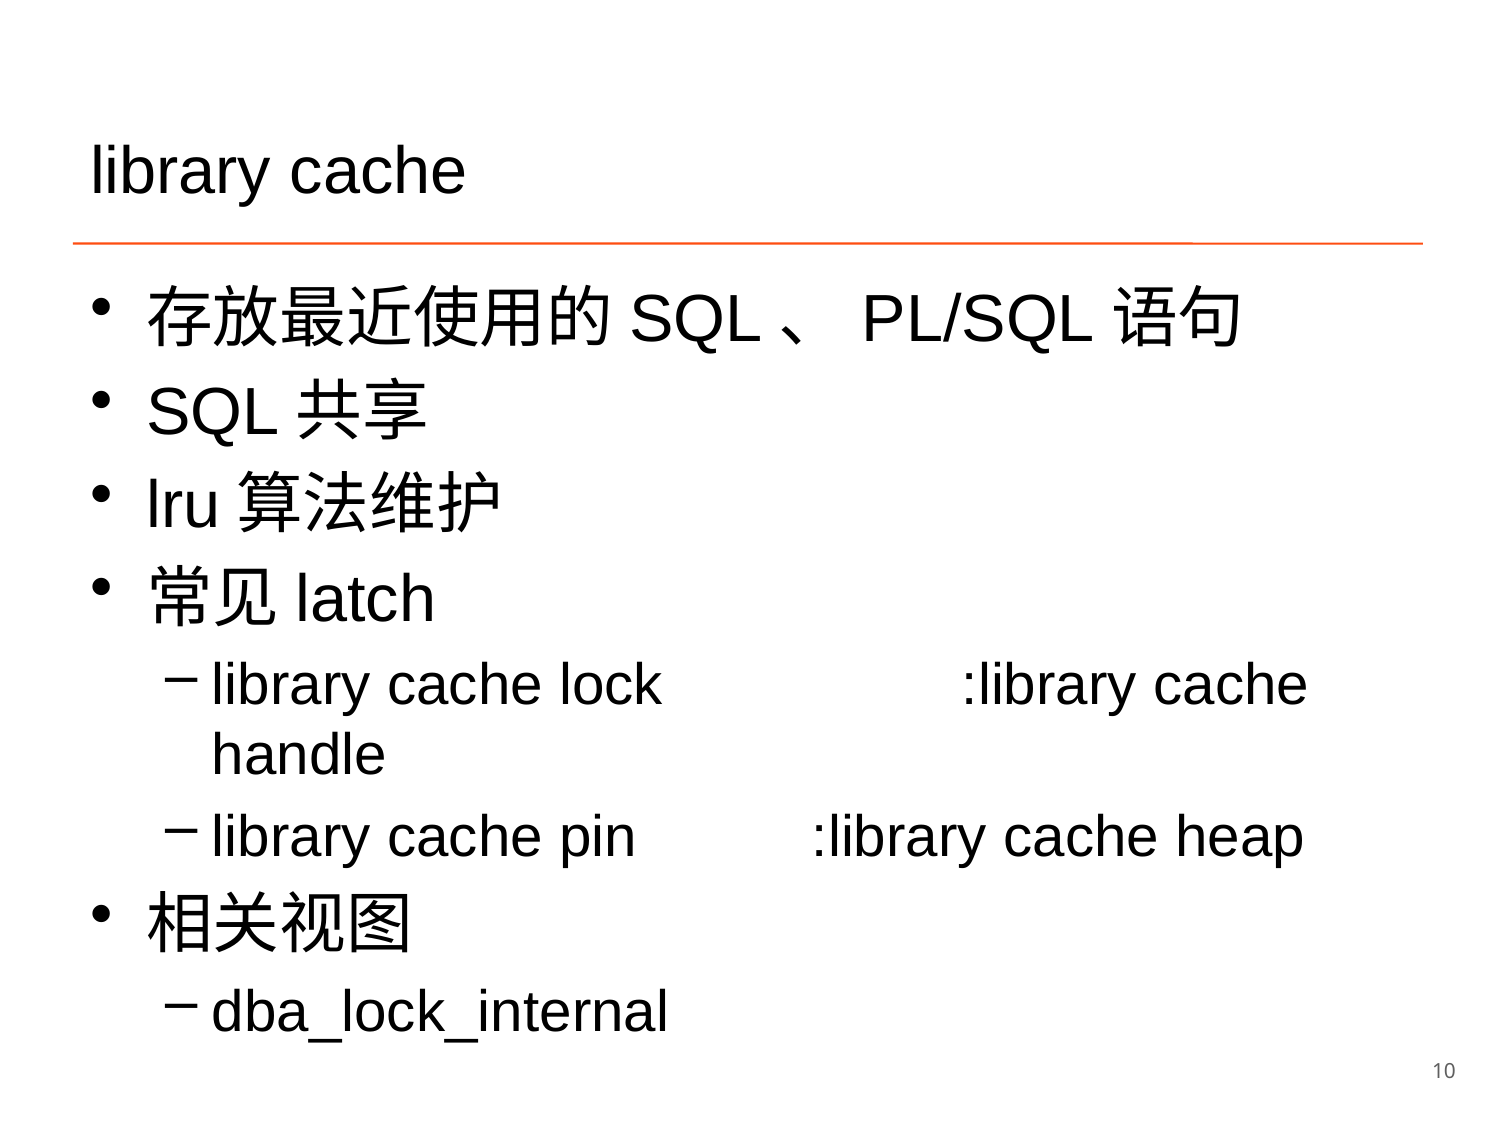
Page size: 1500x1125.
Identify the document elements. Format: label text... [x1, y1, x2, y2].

slide_number 10 [1120, 1049, 1471, 1095]
title library cache [74, 125, 1426, 209]
list 存放最近使用的SQL、PL/SQL语句 SQL共享 lru算法维护 常见latch library cache lock :library cache handle library cache pin :library cache heap 相关视图 dba_lock_internal [74, 266, 1426, 1024]
